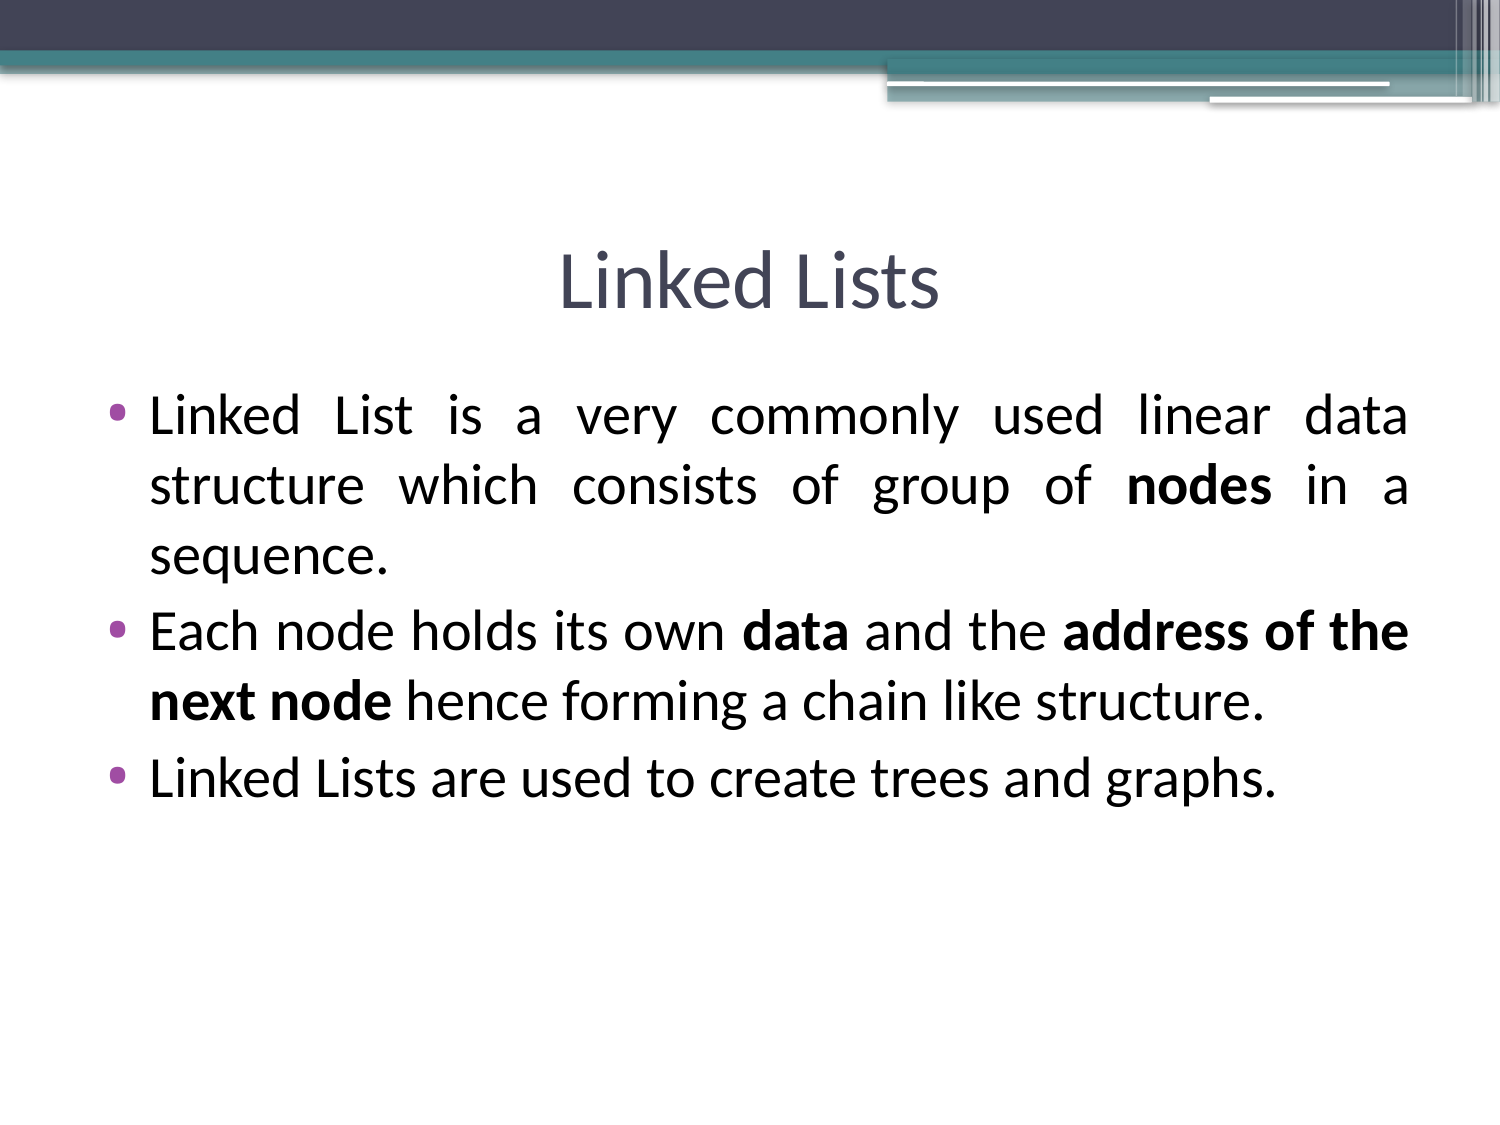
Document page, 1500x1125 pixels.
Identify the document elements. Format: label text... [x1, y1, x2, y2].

title Linked Lists [75, 187, 1425, 363]
list Linked List is a very commonly used linear data structure which consists of group of nodes in a sequence. Each node holds its own data and the address of the next node hence forming a chain like structure. Linked Lists are used to create trees and graphs. [75, 368, 1425, 1079]
